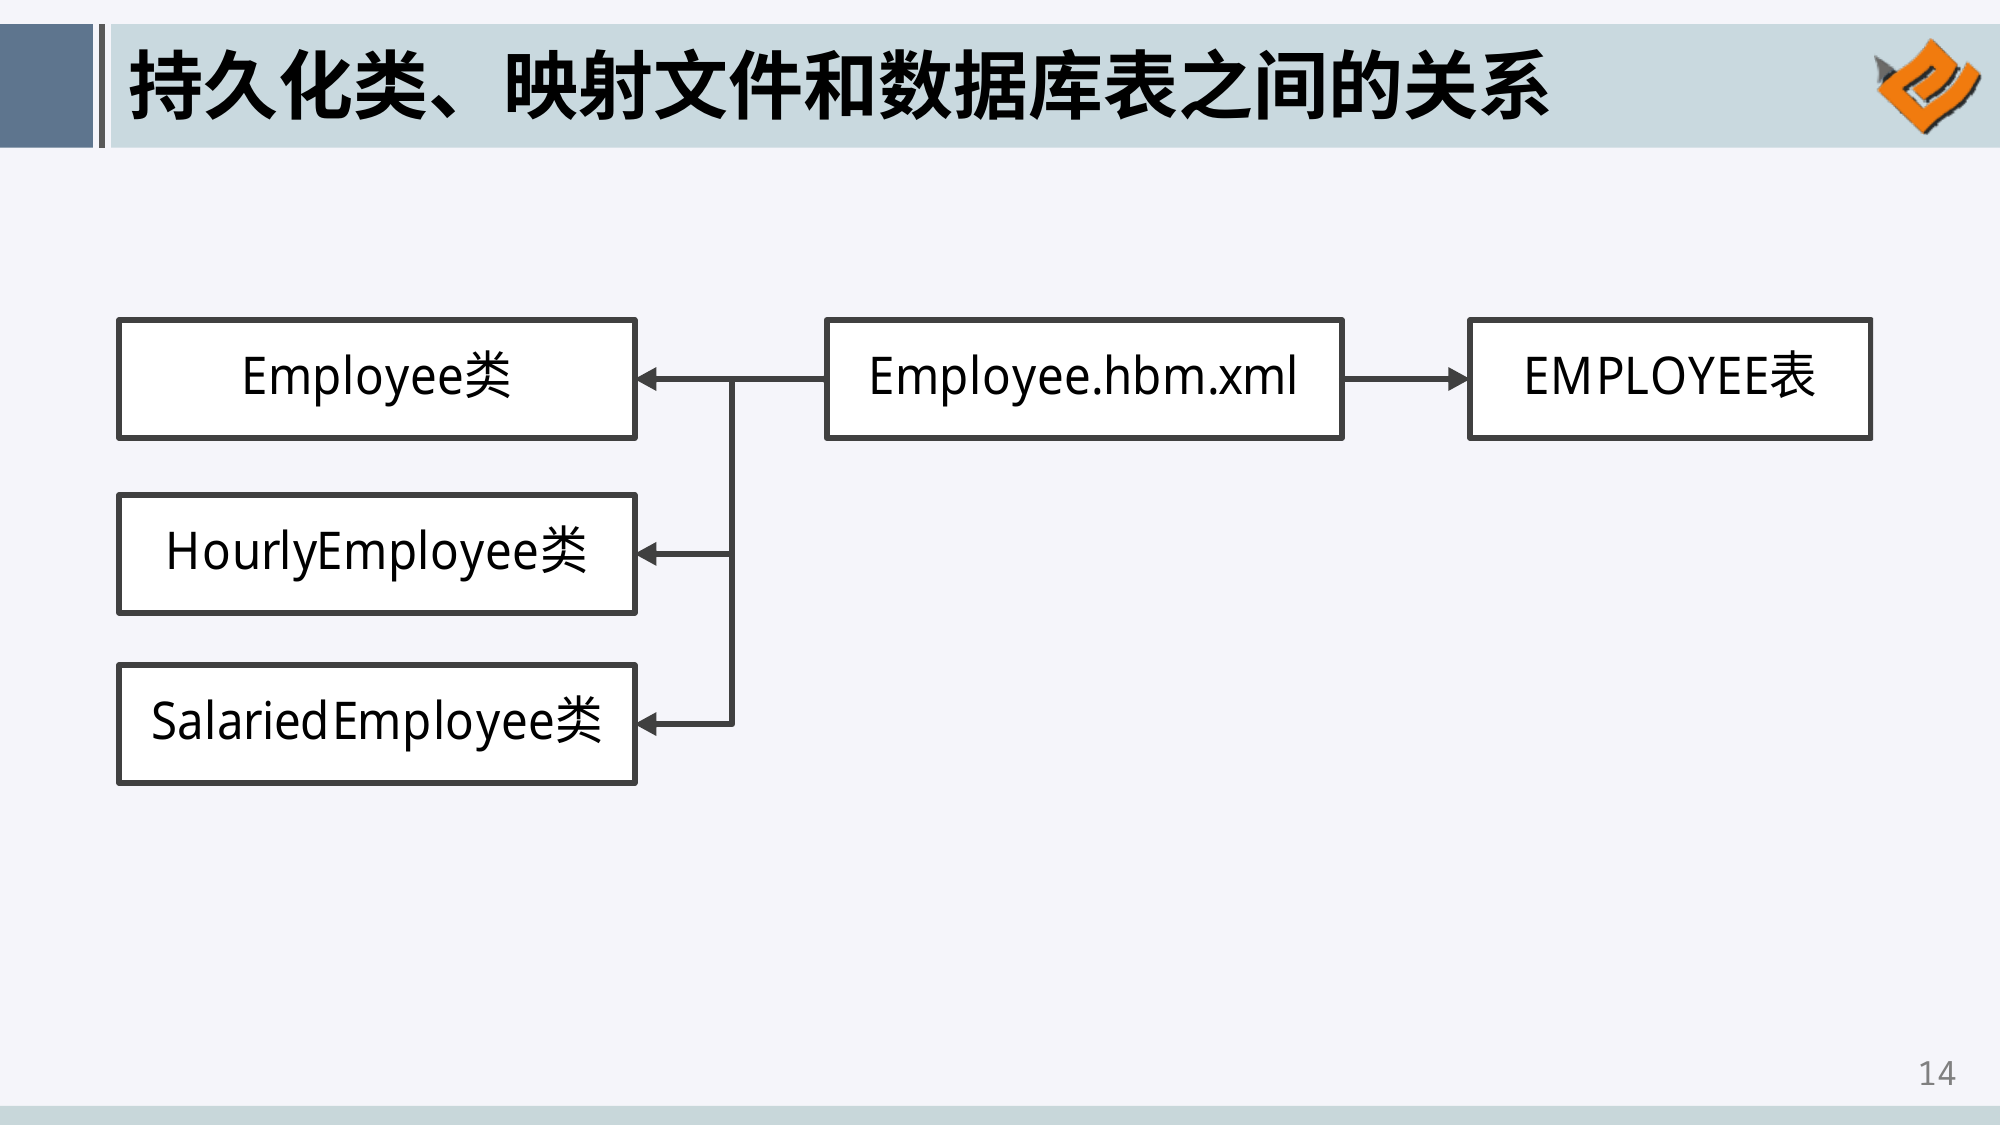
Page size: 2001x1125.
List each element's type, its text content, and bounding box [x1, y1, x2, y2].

picture [1874, 38, 1981, 134]
title 持久化类、映射文件和数据库表之间的关系 [114, 30, 1845, 141]
picture [113, 314, 1874, 788]
